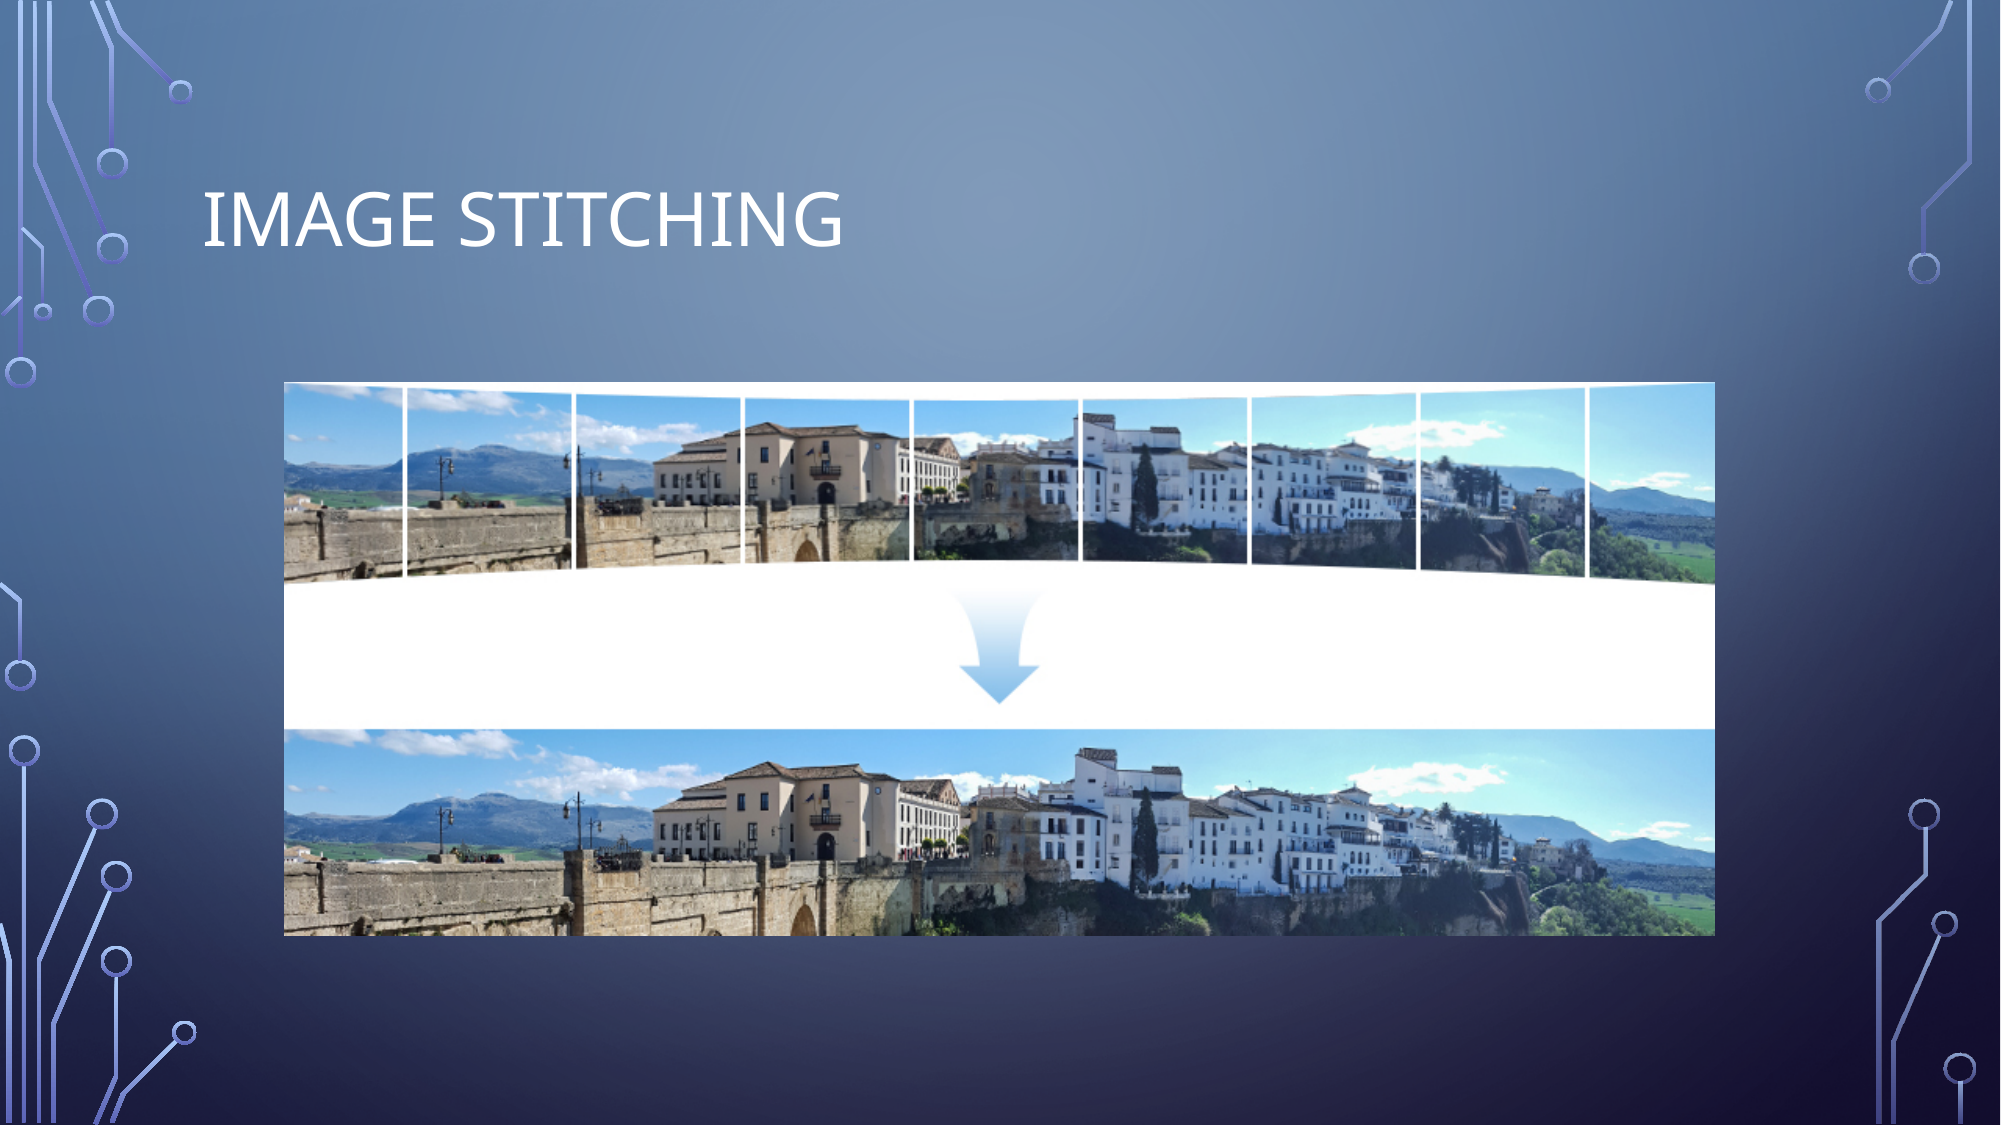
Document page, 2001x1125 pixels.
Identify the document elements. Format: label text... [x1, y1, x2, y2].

title Image Stitching [187, 101, 1813, 344]
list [284, 382, 1715, 937]
